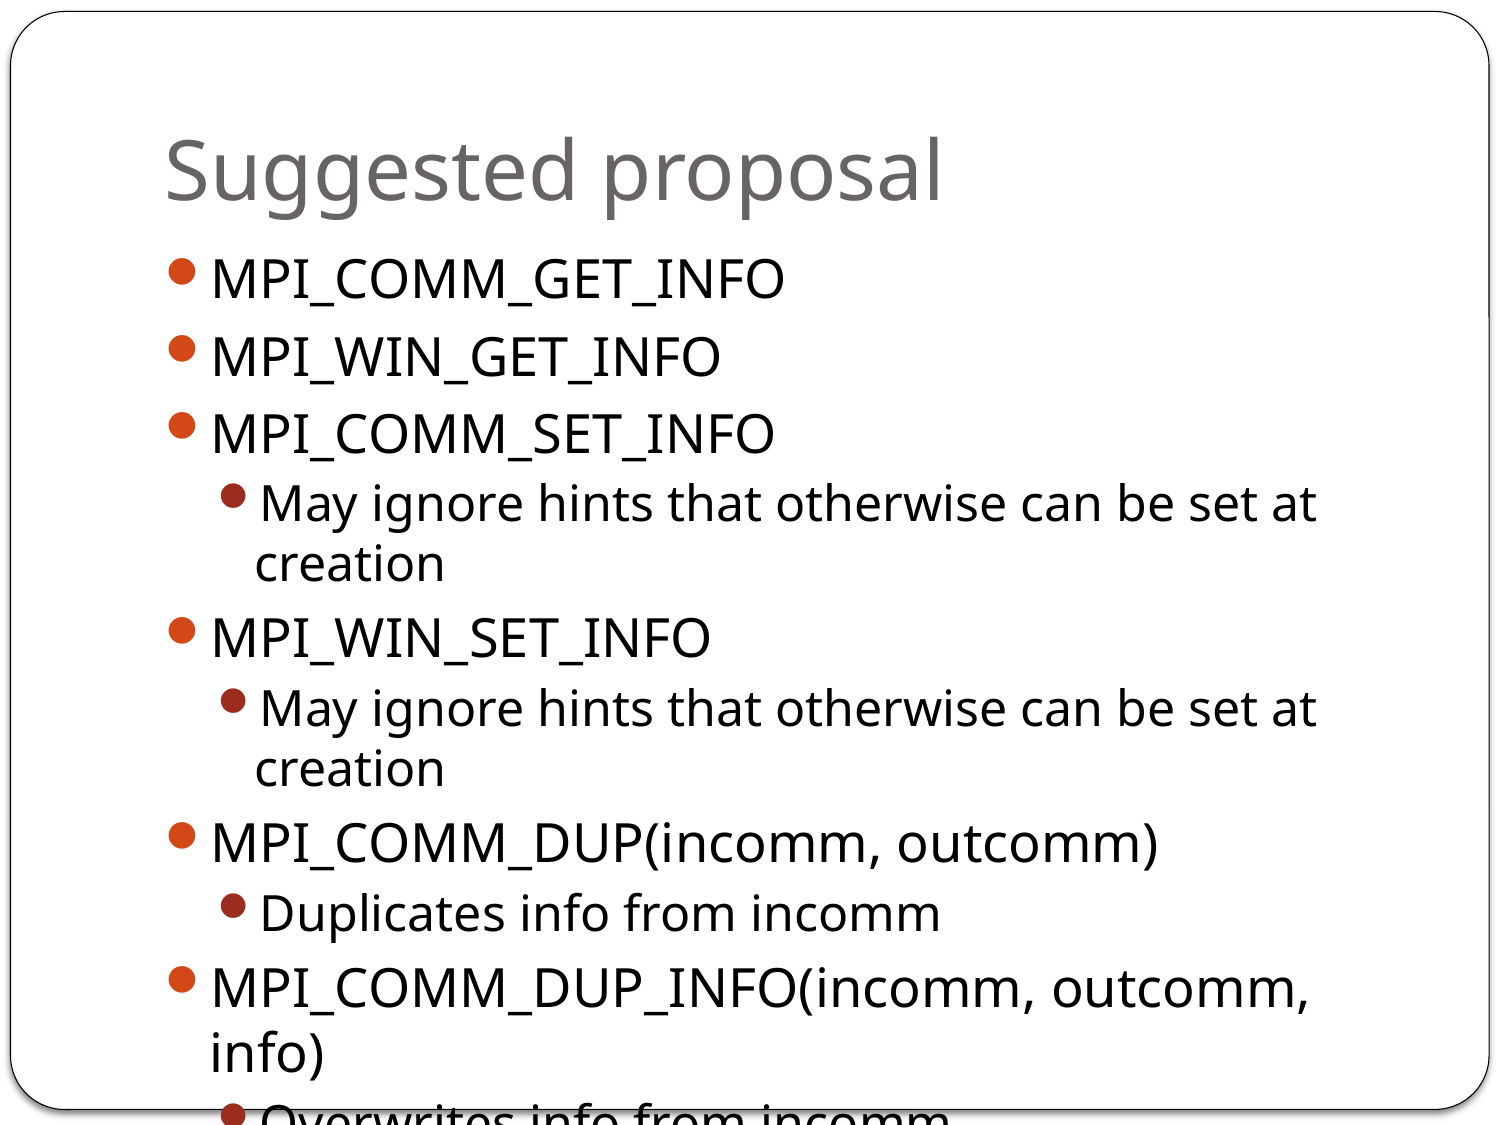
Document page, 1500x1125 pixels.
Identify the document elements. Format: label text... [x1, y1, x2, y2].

list MPI_COMM_GET_INFO MPI_WIN_GET_INFO MPI_COMM_SET_INFO May ignore hints that otherwise can be set at creation MPI_WIN_SET_INFO May ignore hints that otherwise can be set at creation MPI_COMM_DUP(incomm, outcomm) Duplicates info from incomm MPI_COMM_DUP_INFO(incomm, outcomm, info) Overwrites info from incomm [150, 237, 1425, 988]
title Suggested proposal [150, 45, 1425, 233]
